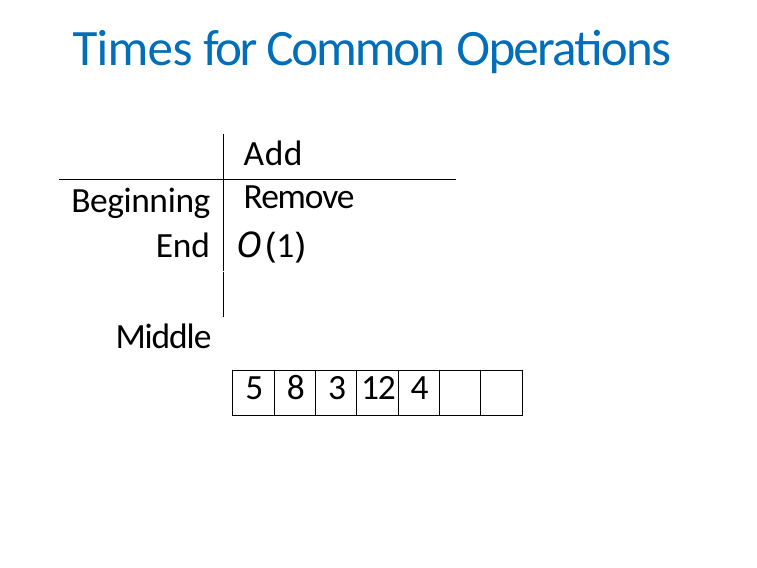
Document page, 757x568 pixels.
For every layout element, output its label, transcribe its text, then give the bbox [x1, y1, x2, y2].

text_box O(1) [234, 219, 309, 265]
table_header [481, 371, 522, 415]
table_header 4 [399, 371, 439, 415]
table_header [440, 371, 480, 415]
title Times for Common Operations [70, 11, 686, 110]
table_header 12 [357, 371, 398, 415]
text_box Beginning End Middle [69, 171, 213, 356]
table_header 8 [275, 371, 315, 415]
table_header 5 [233, 371, 274, 415]
table_header 3 [316, 371, 356, 415]
text_box Add Remove [241, 180, 446, 216]
text_box Add Remove [241, 127, 446, 179]
